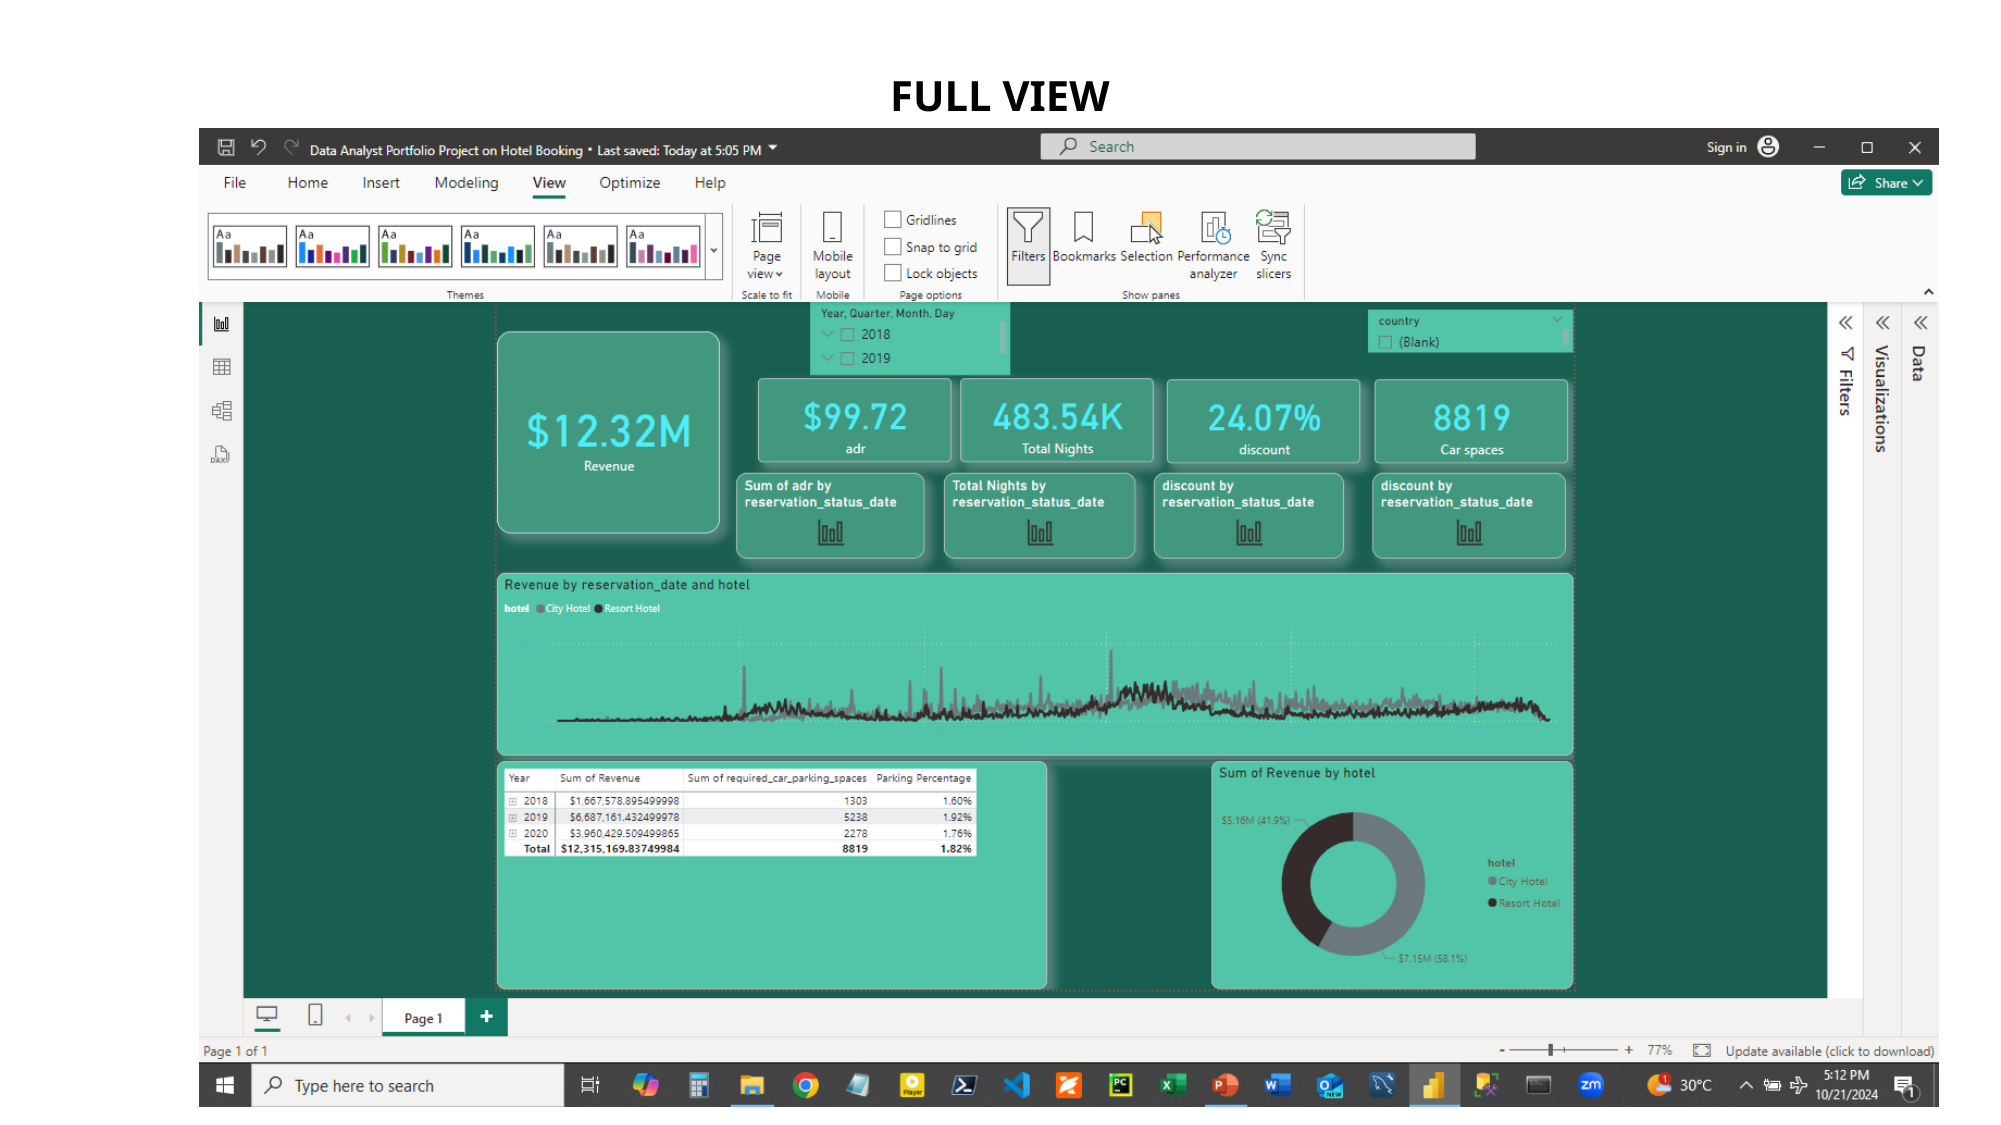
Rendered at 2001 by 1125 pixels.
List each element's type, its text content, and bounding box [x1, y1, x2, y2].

picture [198, 127, 1940, 1108]
text_box FULL VIEW [459, 62, 1541, 127]
